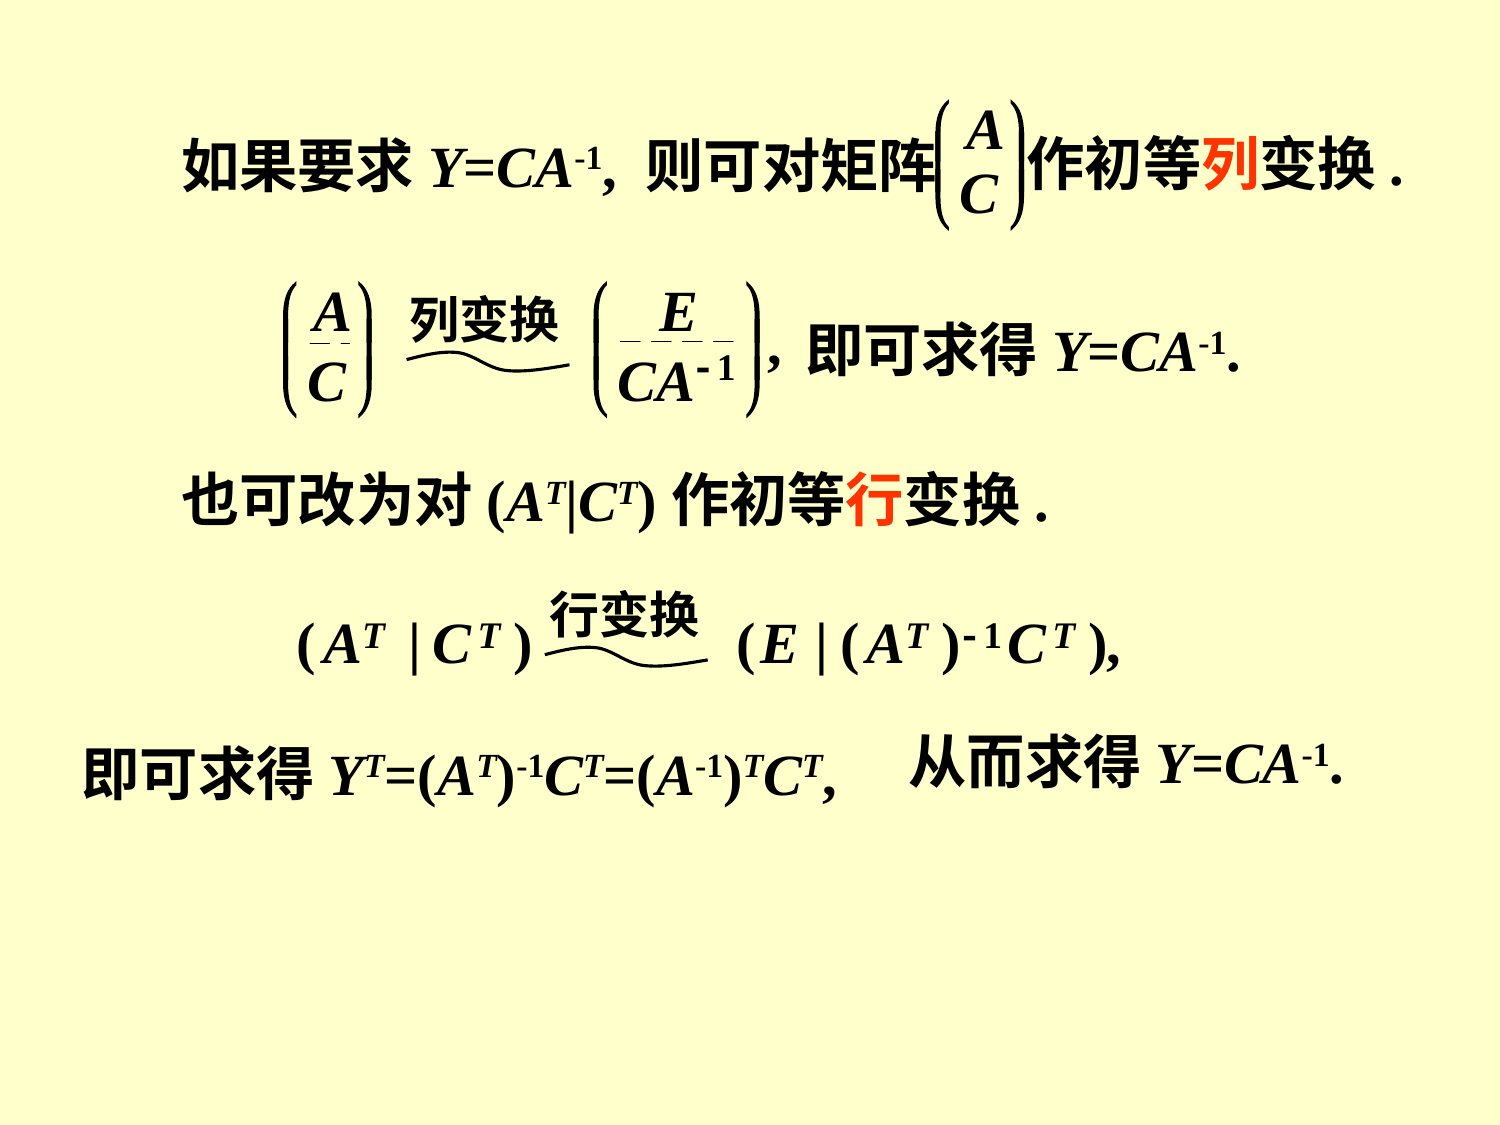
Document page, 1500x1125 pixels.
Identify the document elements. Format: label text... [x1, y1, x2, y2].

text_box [177, 96, 1414, 234]
text_box 即可求得Y=CA-1. [790, 305, 1256, 391]
text_box 即可求得YT=(AT)-1CT=(A-1)TCT, [67, 729, 853, 815]
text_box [295, 575, 1124, 683]
text_box 也可改为对(AT|CT)作初等行变换. [166, 455, 1064, 541]
text_box 从而求得Y=CA-1. [893, 717, 1360, 803]
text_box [277, 278, 784, 421]
